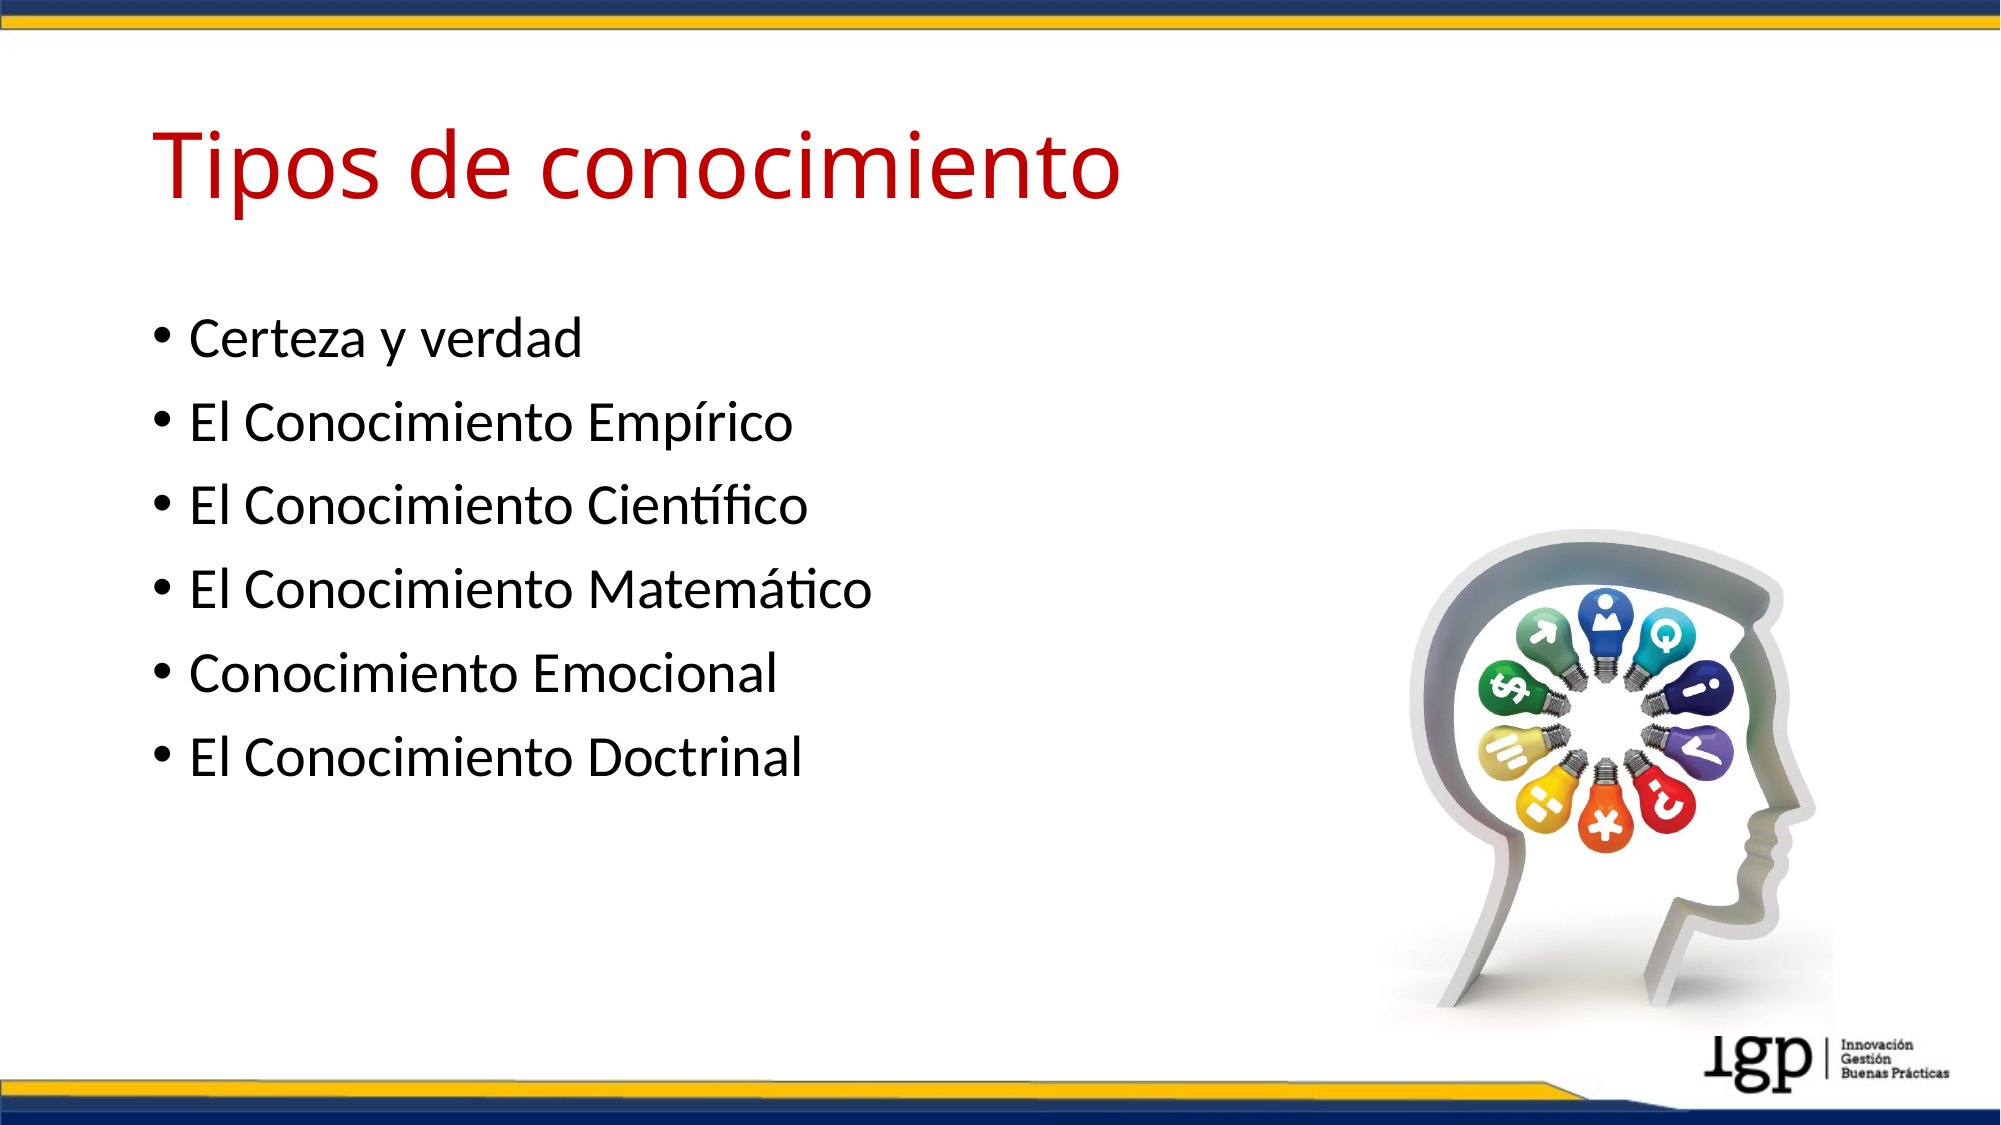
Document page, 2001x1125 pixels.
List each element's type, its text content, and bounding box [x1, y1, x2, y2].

title Tipos de conocimiento [137, 59, 1863, 278]
picture [0, 0, 2001, 1125]
list Certeza y verdad El Conocimiento Empírico El Conocimiento Científico El Conocimiento Matemático Conocimiento Emocional El Conocimiento Doctrinal [137, 299, 1863, 1014]
